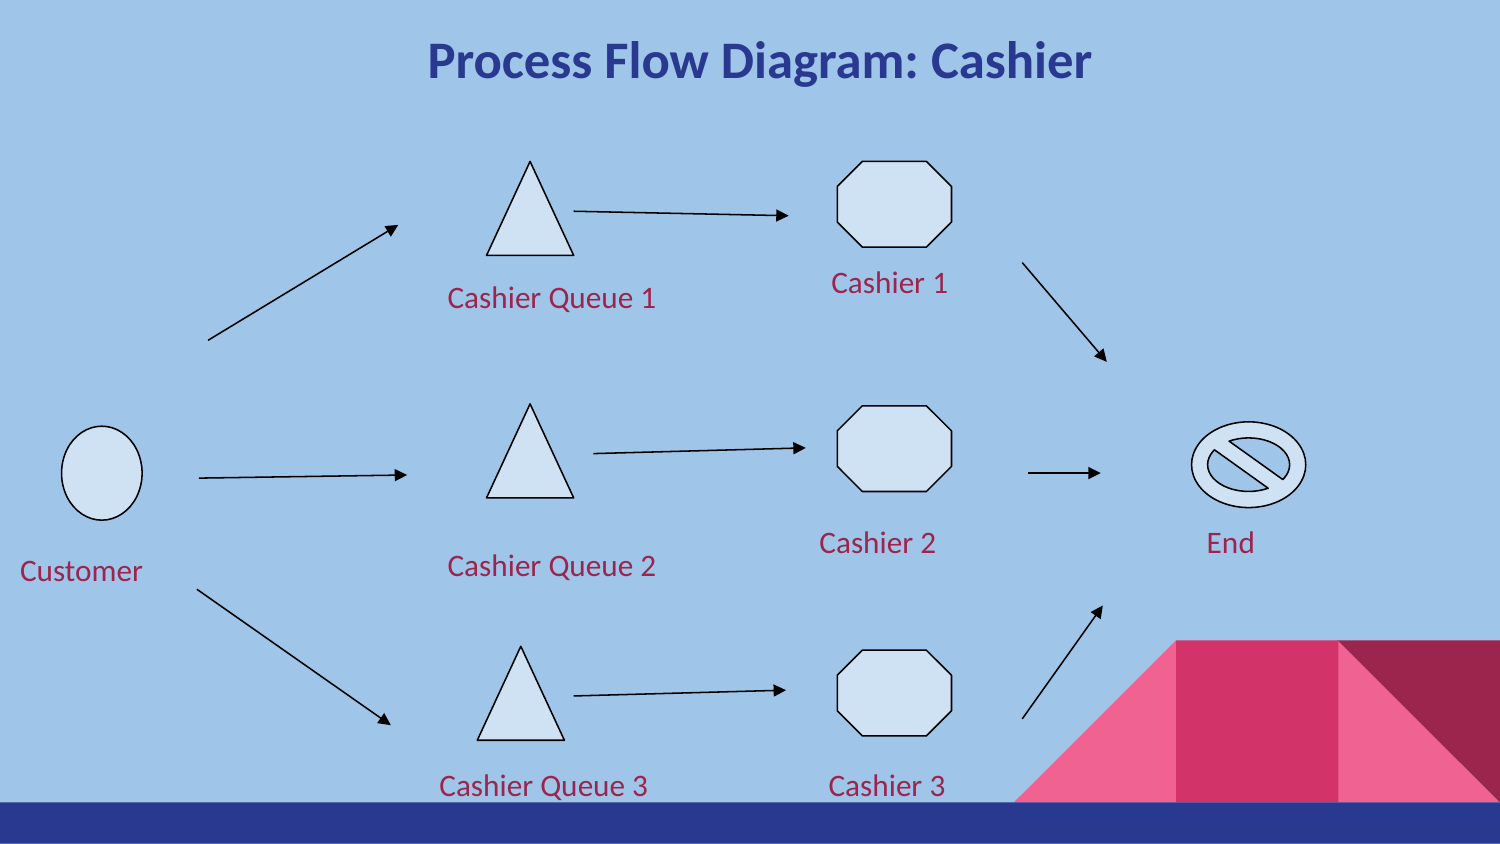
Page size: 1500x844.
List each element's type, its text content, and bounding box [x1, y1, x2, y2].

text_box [573, 210, 789, 216]
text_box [1021, 605, 1103, 720]
text_box [486, 403, 574, 498]
text_box [477, 646, 565, 741]
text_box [1021, 262, 1107, 362]
text_box [837, 161, 952, 247]
text_box [837, 405, 952, 492]
title Process Flow Diagram: Cashier [61, 11, 1460, 106]
text_box [61, 426, 143, 521]
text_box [573, 689, 787, 697]
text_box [198, 474, 408, 479]
text_box [837, 650, 952, 736]
text_box Customer [4, 535, 179, 618]
text_box [486, 161, 574, 256]
text_box End [1191, 507, 1298, 576]
text_box Cashier 1 [816, 247, 973, 316]
text_box Cashier Queue 3 [424, 750, 694, 804]
text_box Cashier 2 [804, 507, 961, 576]
text_box Cashier 3 [813, 750, 987, 811]
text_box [593, 447, 807, 454]
text_box Cashier Queue 2 [432, 529, 702, 598]
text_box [207, 224, 399, 341]
text_box [1191, 421, 1306, 507]
text_box Cashier Queue 1 [432, 262, 702, 324]
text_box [196, 588, 392, 726]
